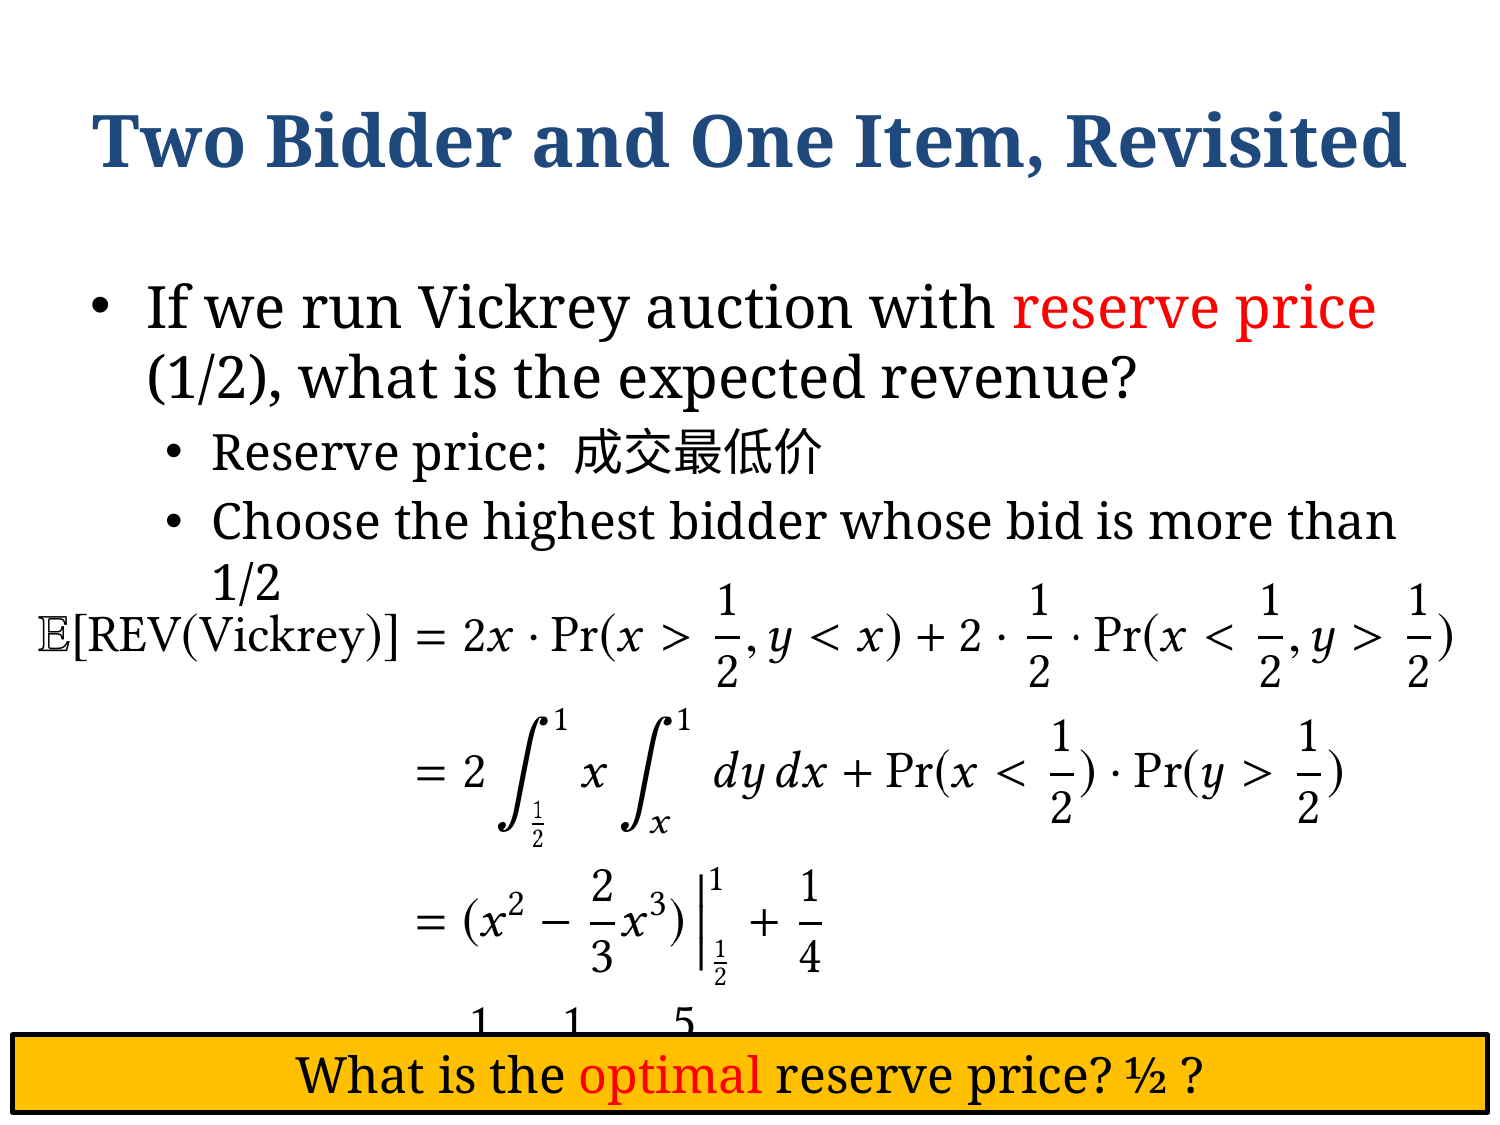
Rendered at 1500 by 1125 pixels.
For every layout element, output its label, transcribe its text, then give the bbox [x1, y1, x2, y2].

picture [0, 567, 1479, 1125]
list If we run Vickrey auction with reserve price (1/2), what is the expected revenue? Reserve price: 成交最低价 Choose the highest bidder whose bid is more than 1/2 [75, 262, 1438, 566]
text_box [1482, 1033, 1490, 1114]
title Two Bidder and One Item, Revisited [75, 45, 1425, 233]
